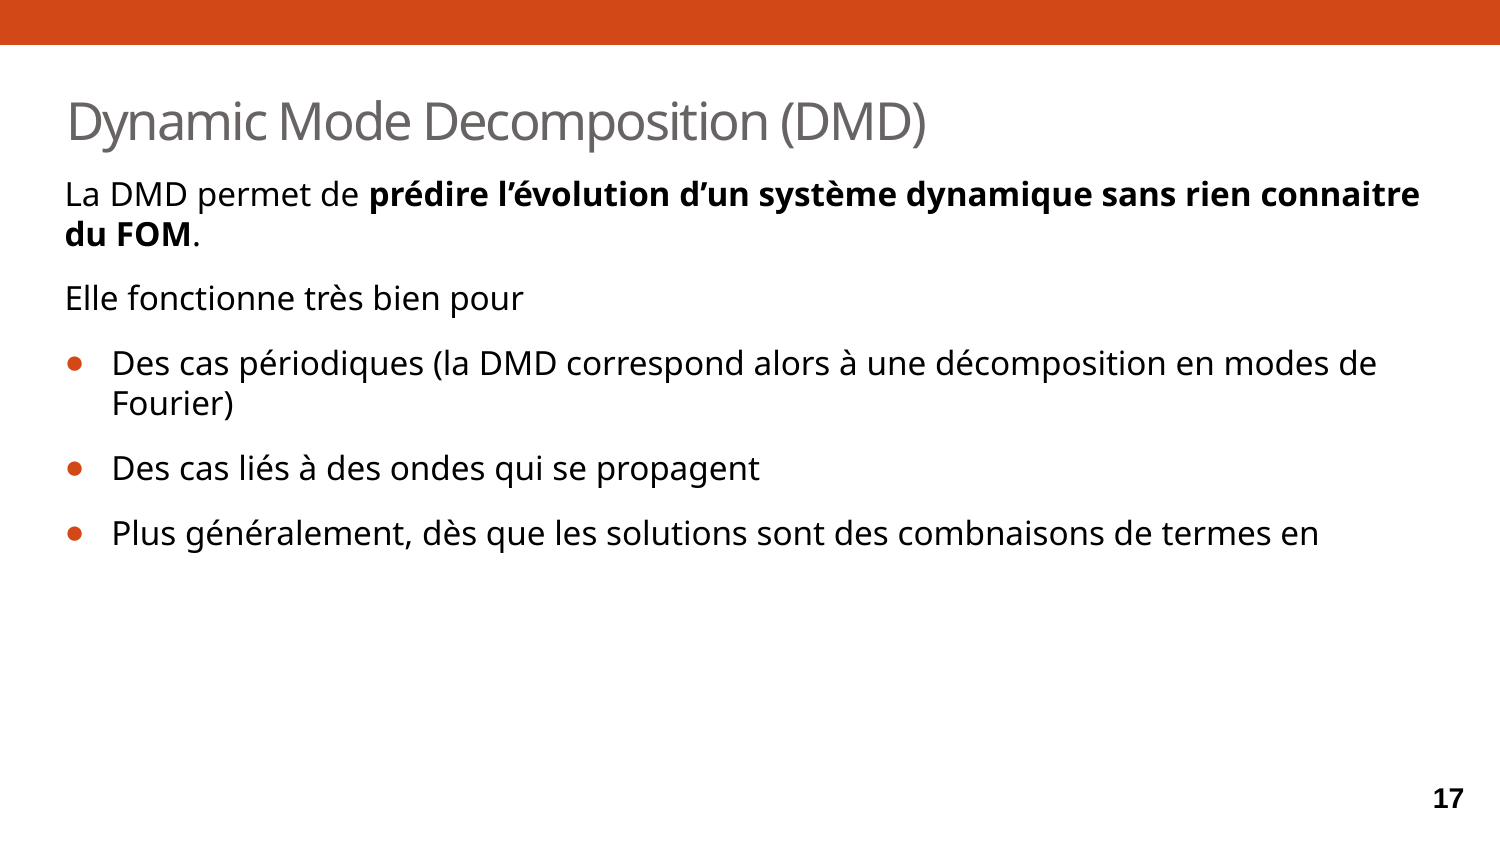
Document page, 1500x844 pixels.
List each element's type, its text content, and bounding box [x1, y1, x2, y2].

title Dynamic Mode Decomposition (DMD) [51, 72, 1449, 167]
slide_number 17 [1389, 764, 1480, 830]
